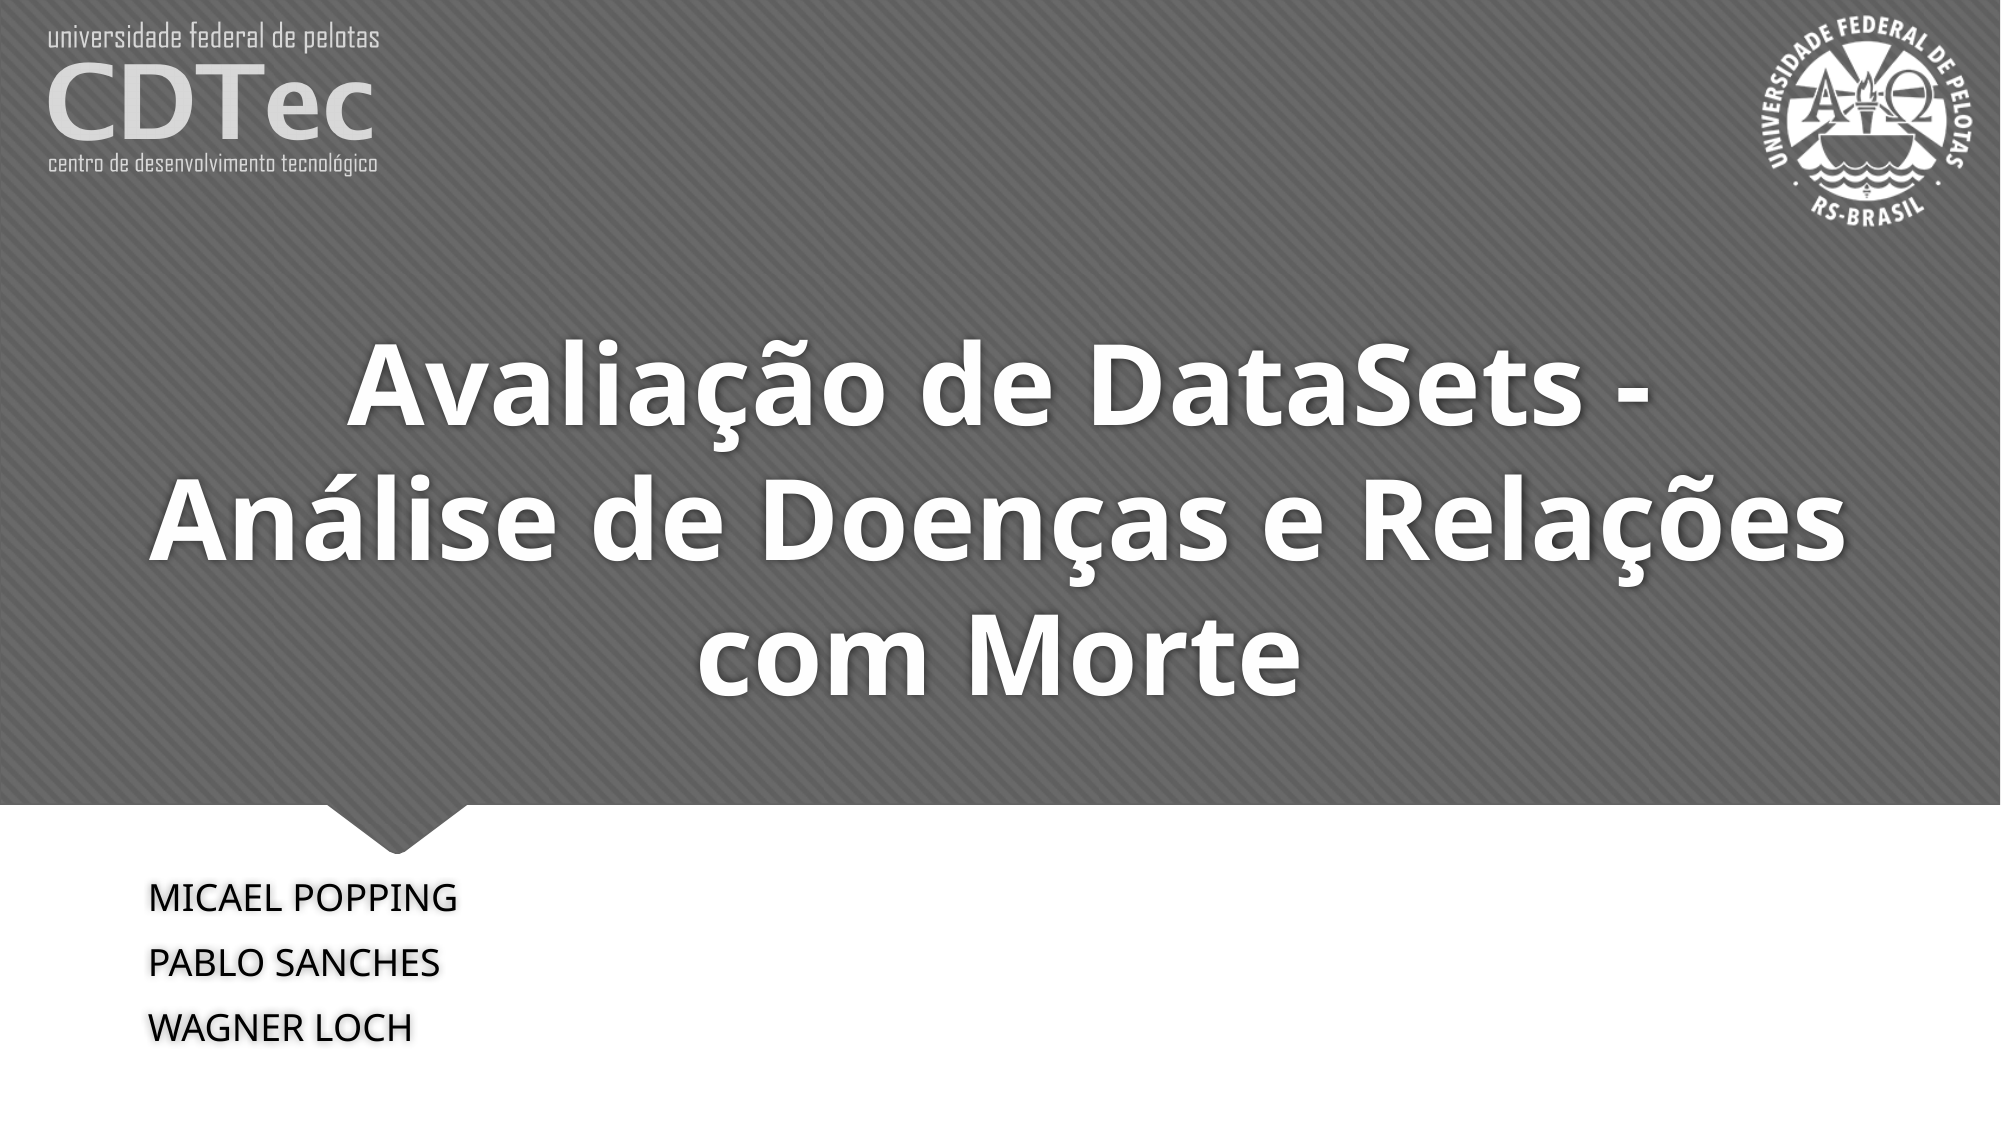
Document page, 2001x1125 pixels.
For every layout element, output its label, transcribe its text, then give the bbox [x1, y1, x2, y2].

subtitle MICAEL POPPING PABLO SANCHES WAGNER LOCH [132, 866, 1868, 1125]
picture [1645, 0, 2000, 279]
title Avaliação de DataSets - Análise de Doenças e Relações com Morte [132, 171, 1868, 726]
picture [42, 18, 382, 186]
